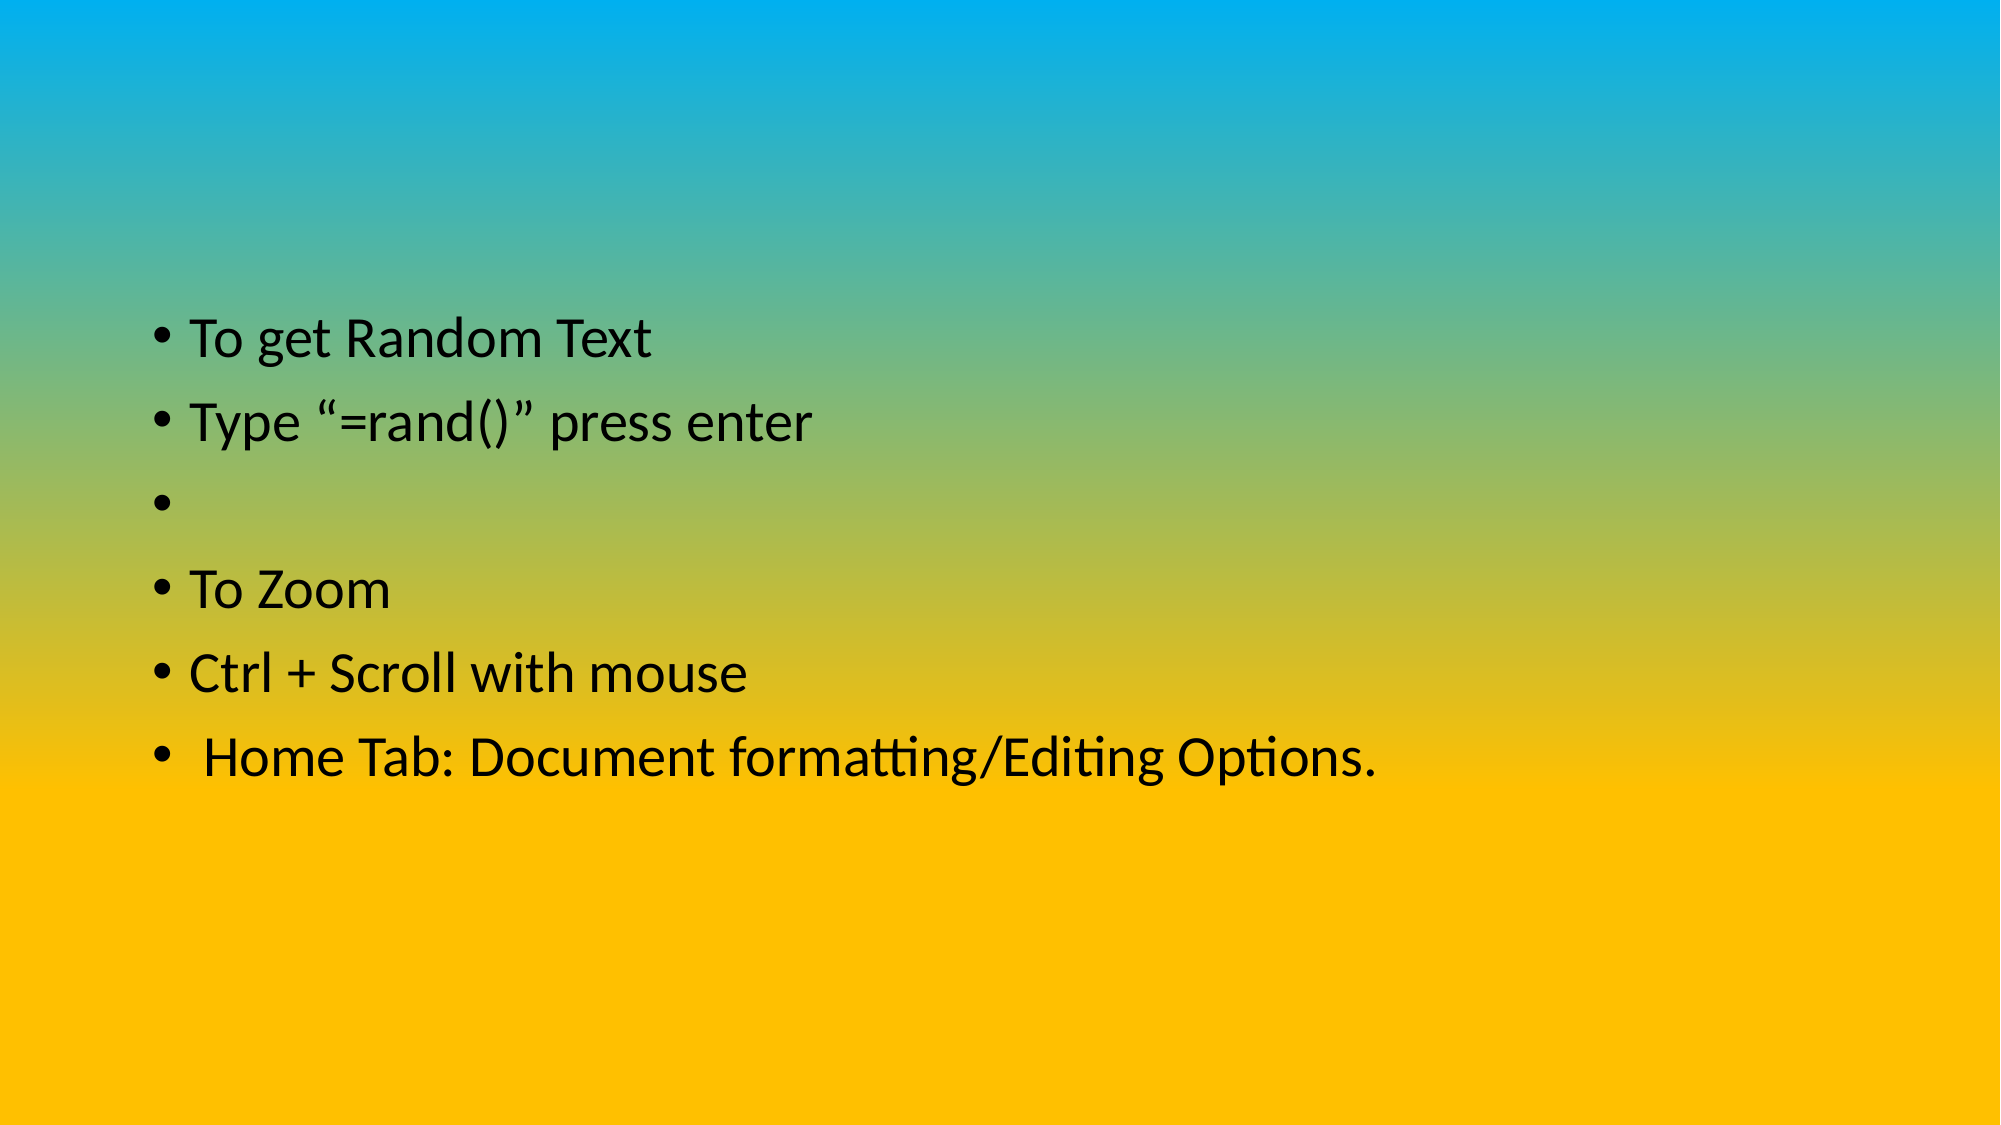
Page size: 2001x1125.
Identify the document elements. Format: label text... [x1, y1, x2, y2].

list To get Random Text Type “=rand()” press enter To Zoom Ctrl + Scroll with mouse Home Tab: Document formatting/Editing Options. [137, 299, 1863, 1014]
